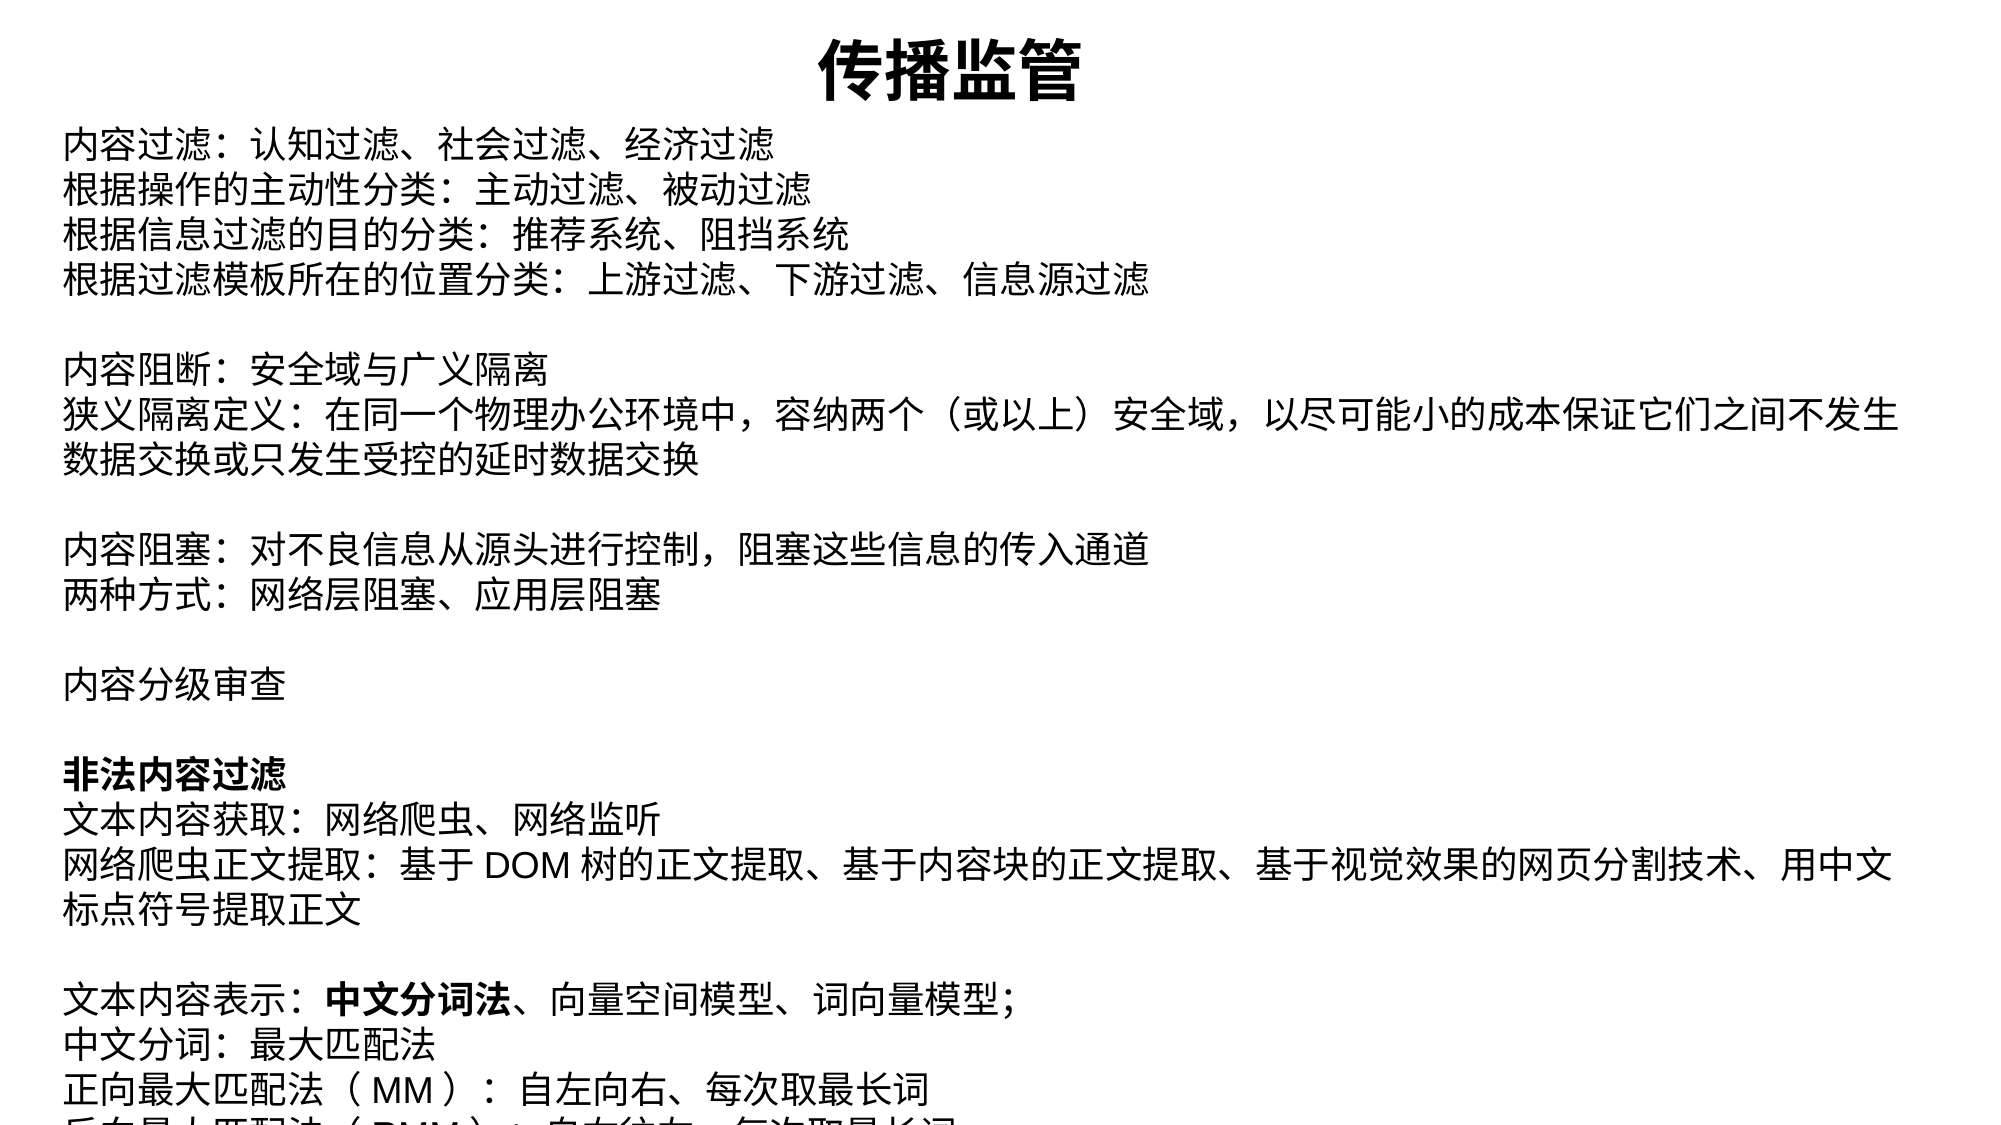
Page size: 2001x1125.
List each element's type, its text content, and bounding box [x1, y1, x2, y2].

text_box 传播监管 [802, 21, 1327, 113]
text_box 内容过滤：认知过滤、社会过滤、经济过滤 根据操作的主动性分类：主动过滤、被动过滤 根据信息过滤的目的分类：推荐系统、阻挡系统 根据过滤模板所在的位置分类：上游过滤、下游过滤、信息源过滤 内容阻断：安全域与广义隔离 狭义隔离定义：在同一个物理办公环境中，容纳两个（或以上）安全域，以尽可能小的成本保证它们之间不发生数据交换或只发生受控的延时数据交换 内容阻塞：对不良信息从源头进行控制，阻塞这些信息的传入通道 两种方式：网络层阻塞、应用层阻塞 内容分级审查 非法内容过滤 文本内容获取：网络爬虫、网络监听 网络爬虫正文提取：基于DOM树的正文提取、基于内容块的正文提取、基于视觉效果的网页分割技术、用中文标点符号提取正文 文本内容表示：中文分词法、向量空间模型、词向量模型； 中文分词：最大匹配法 正向最大匹配法（MM）：自左向右、每次取最长词 反向最大匹配法（RMM）：自右往左、每次取最长词 双向最大匹配：依次采用正向最大匹配和反向最大匹配、如果结果一致则输出、如果结果不一致，则采用其他方法排歧 贝叶斯分类算法 K-means聚类算法 [47, 113, 1920, 1069]
